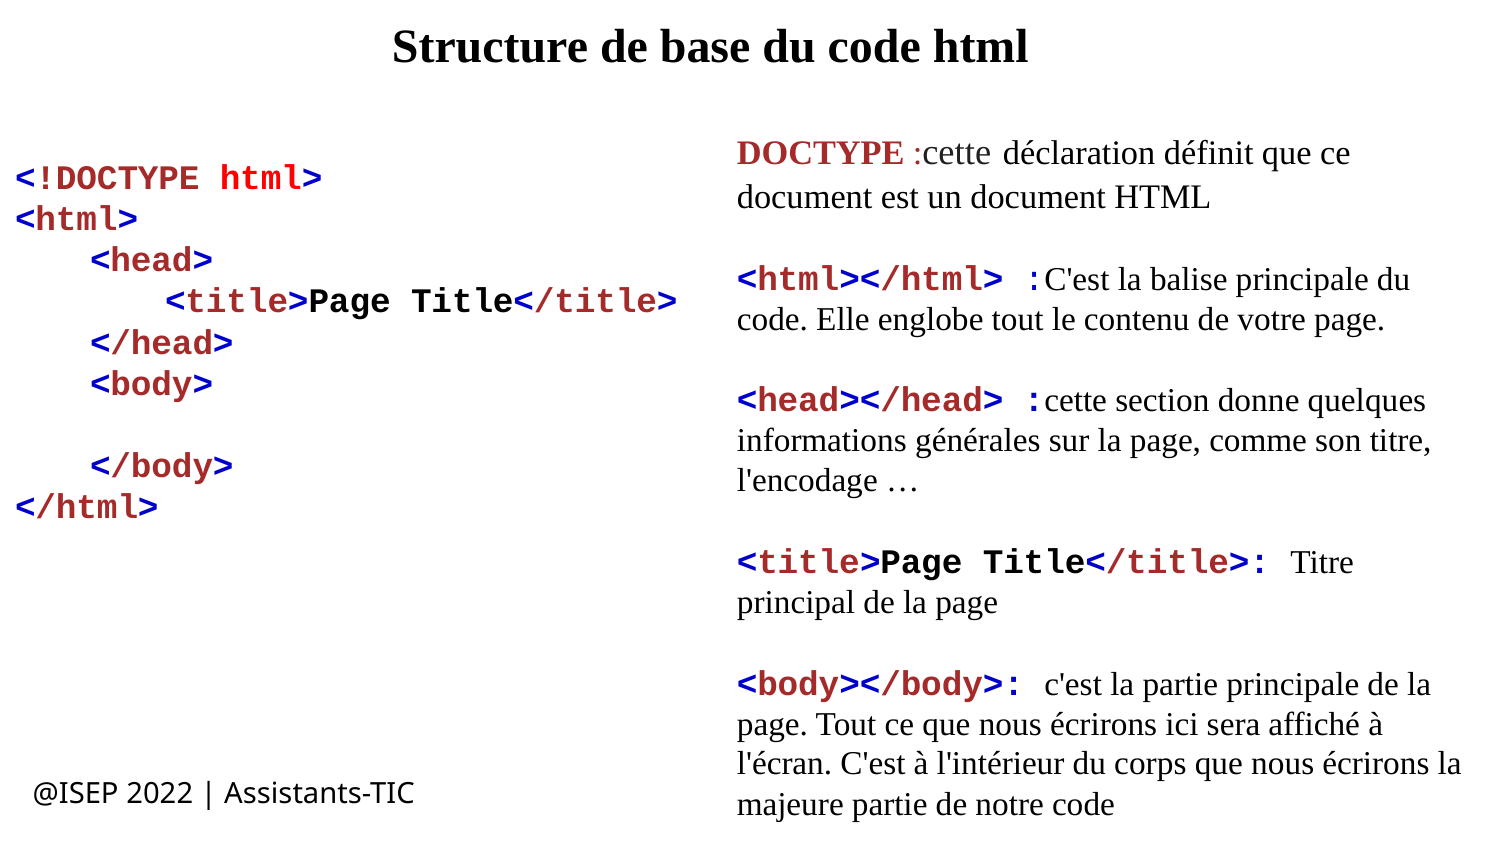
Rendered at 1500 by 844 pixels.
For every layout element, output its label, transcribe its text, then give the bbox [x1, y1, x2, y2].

text_box DOCTYPE :cette déclaration définit que ce document est un document HTML <html></html> :C'est la balise principale du code. Elle englobe tout le contenu de votre page. <head></head> :cette section donne quelques informations générales sur la page, comme son titre, l'encodage … <title>Page Title</title>: Titre principal de la page <body></body>: c'est la partie principale de la page. Tout ce que nous écrirons ici sera affiché à l'écran. C'est à l'intérieur du corps que nous écrirons la majeure partie de notre code [721, 105, 1490, 844]
text_box <!DOCTYPE html> <html> <head> <title>Page Title</title> </head> <body> </body> </html> [0, 139, 721, 541]
list @ISEP 2022 | Assistants-TIC [17, 754, 721, 830]
text_box Structure de base du code html [0, 0, 1422, 88]
